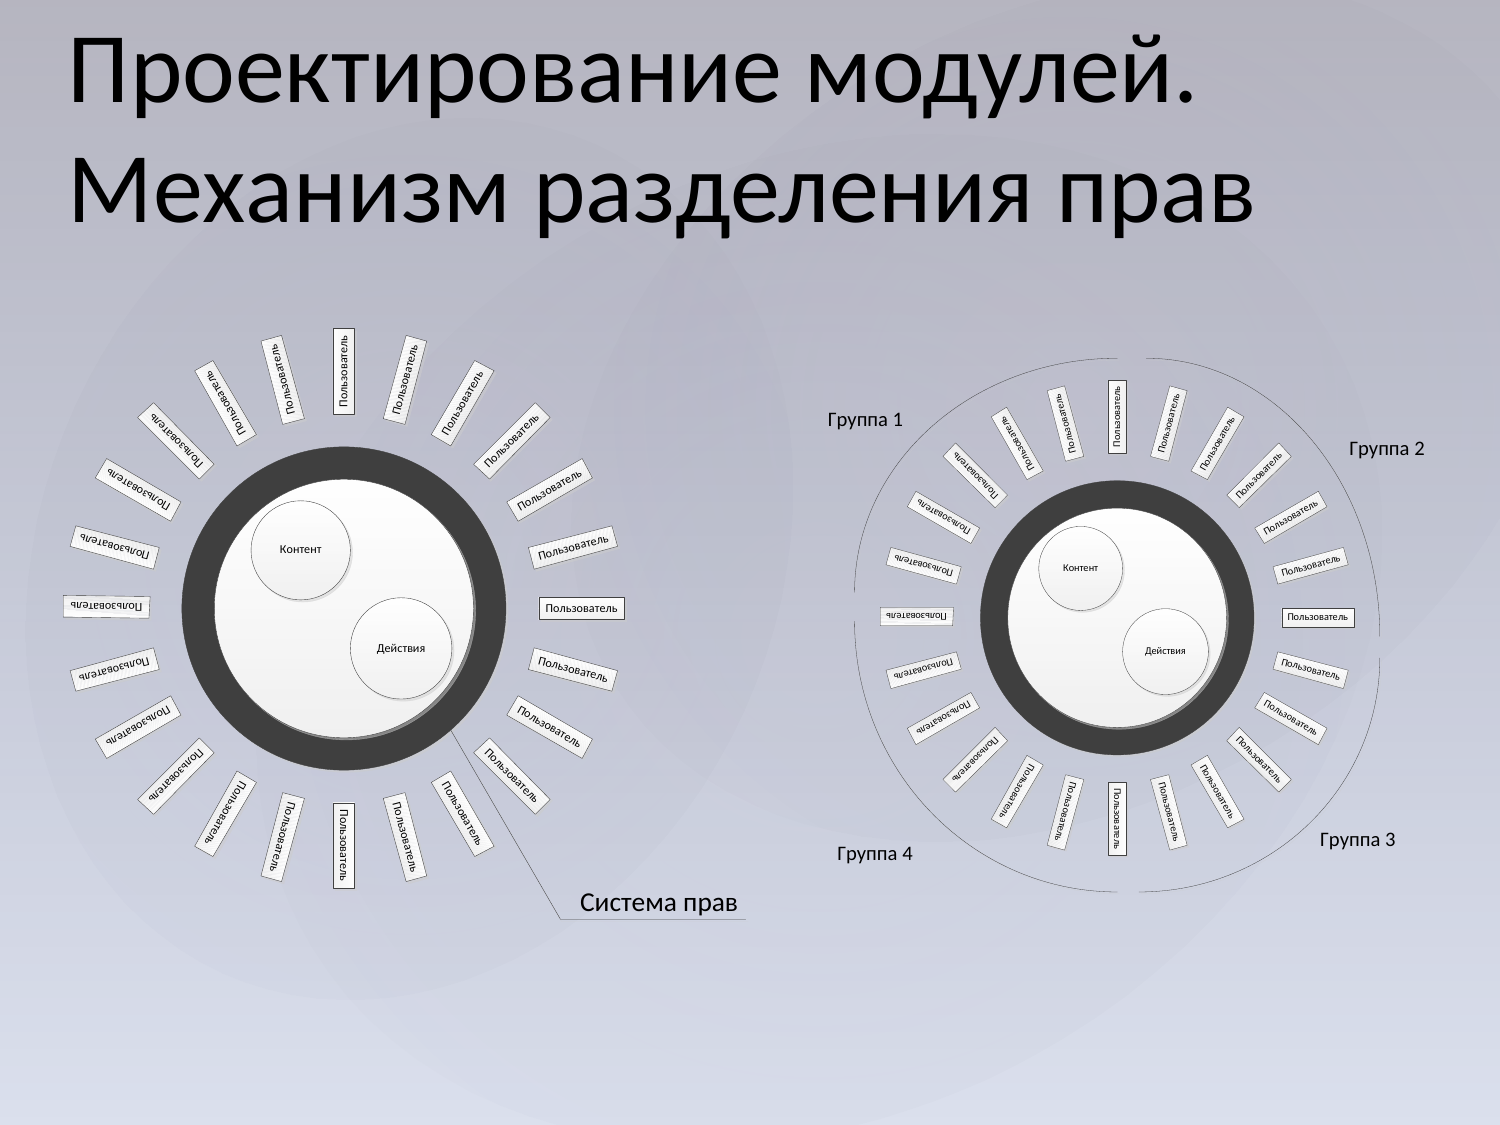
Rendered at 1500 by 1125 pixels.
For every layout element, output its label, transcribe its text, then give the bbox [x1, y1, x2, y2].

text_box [60, 325, 751, 924]
text_box Проектирование модулей. Механизм разделения прав [53, 1, 1412, 250]
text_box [796, 302, 1439, 949]
